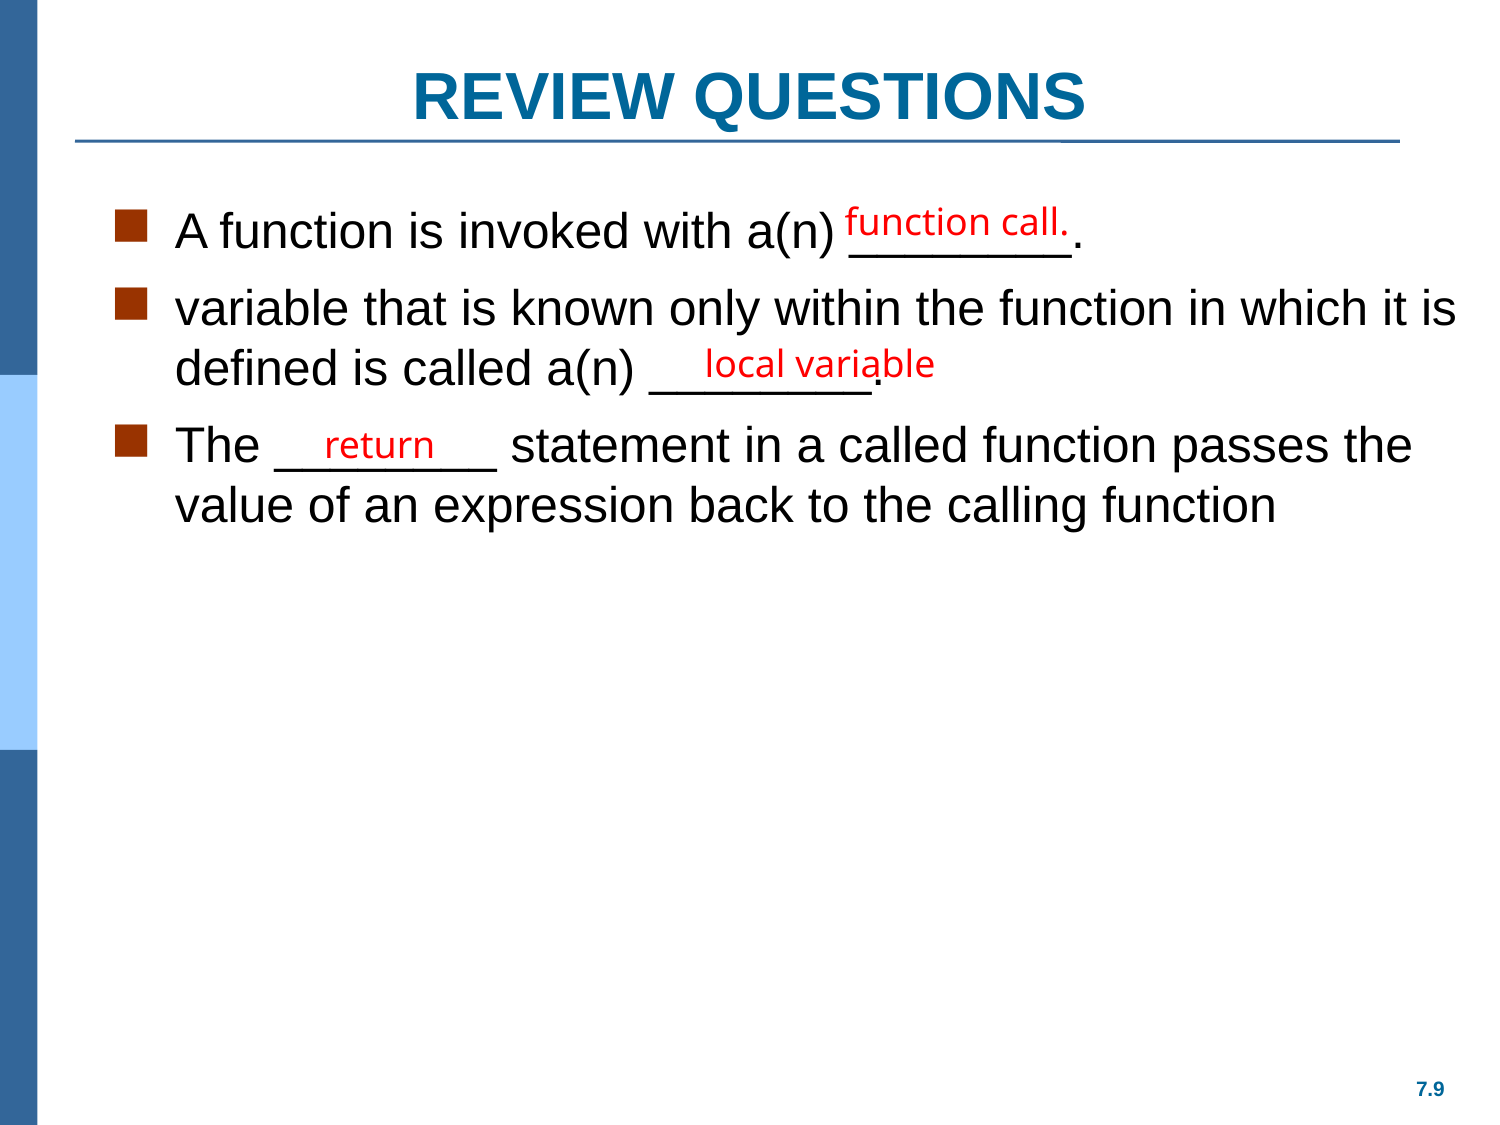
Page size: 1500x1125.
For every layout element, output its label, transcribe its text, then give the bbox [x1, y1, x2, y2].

title REVIEW QUESTIONS [75, 45, 1425, 141]
text_box function call. [829, 190, 1085, 251]
list A function is invoked with a(n) ________. variable that is known only within the function in which it is defined is called a(n) ________. The ________ statement in a called function passes the value of an expression back to the calling function [103, 190, 1474, 1067]
text_box return [309, 413, 451, 474]
text_box local variable [689, 332, 951, 393]
